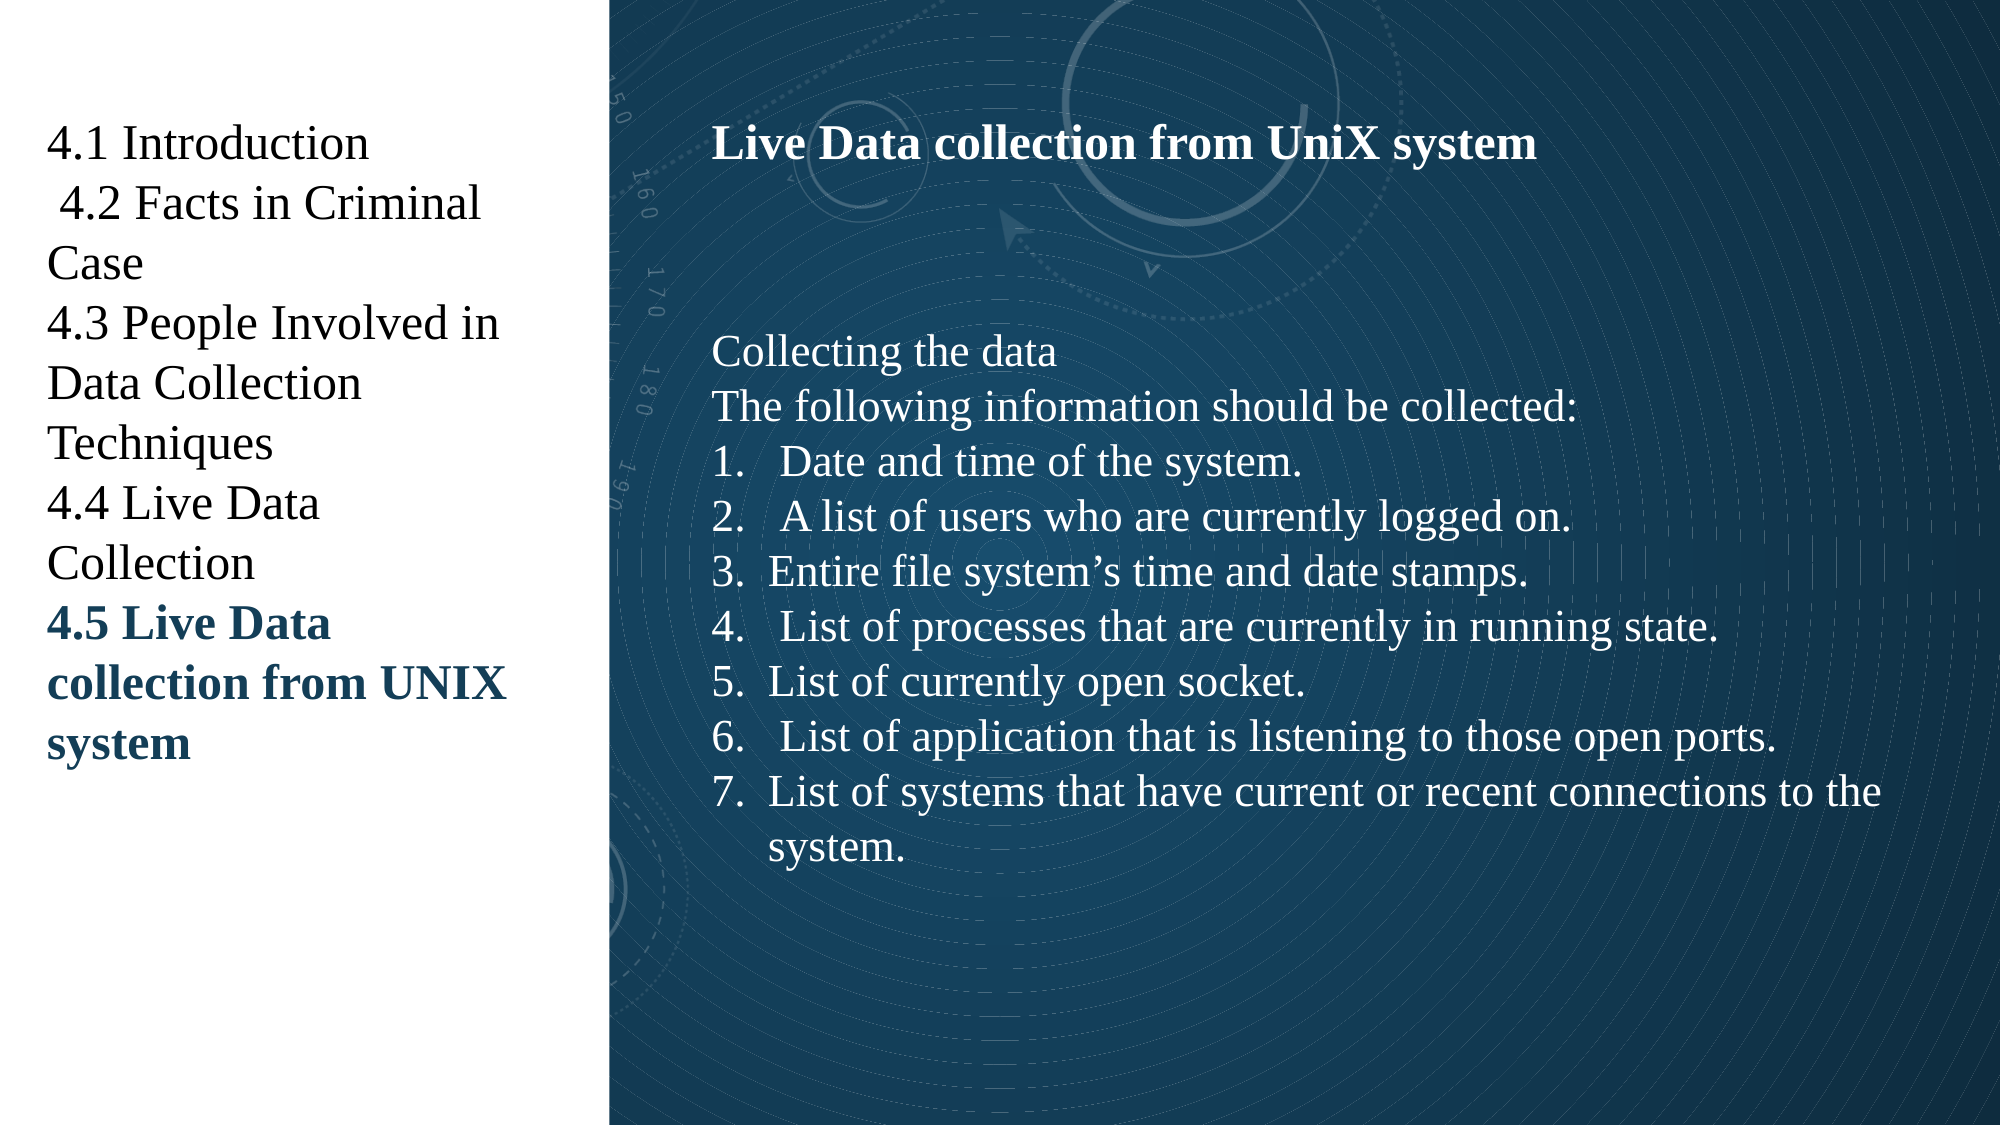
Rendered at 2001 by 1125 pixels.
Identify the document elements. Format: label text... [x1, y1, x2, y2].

text_box [0, 0, 611, 1125]
text_box 4.1 Introduction 4.2 Facts in Criminal Case 4.3 People Involved in Data Collection Techniques 4.4 Live Data Collection 4.5 Live Data collection from UNIX system [32, 102, 525, 777]
text_box [748, 286, 1477, 313]
text_box Live Data collection from UniX system [696, 102, 1583, 177]
text_box Collecting the data The following information should be collected: Date and time of the system. A list of users who are currently logged on. Entire file system’s time and date stamps. List of processes that are currently in running state. List of currently open socket. List of application that is listening to those open ports. List of systems that have current or recent connections to the system. [696, 313, 1986, 933]
picture [611, 0, 2000, 1125]
